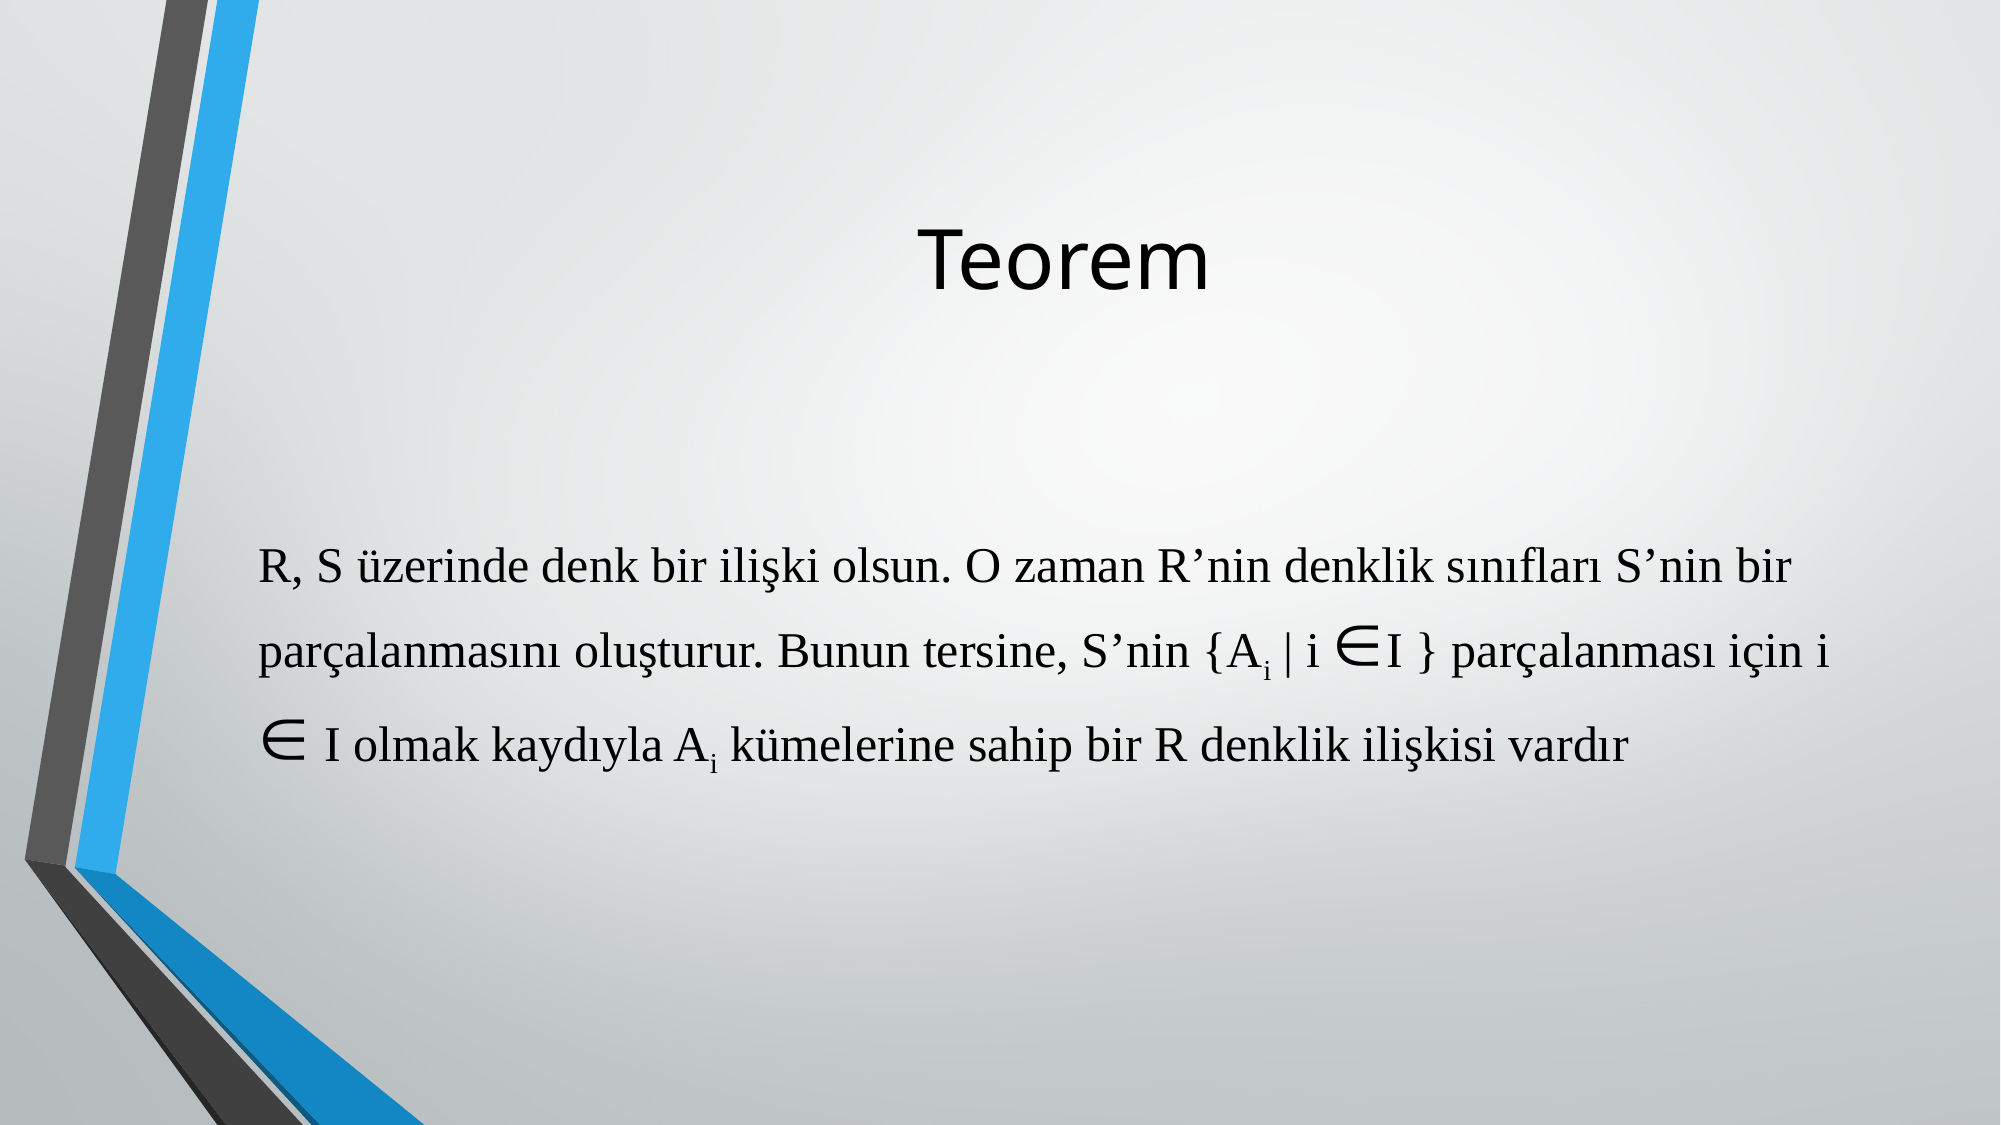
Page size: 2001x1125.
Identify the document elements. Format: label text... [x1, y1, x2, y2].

list R, S üzerinde denk bir ilişki olsun. O zaman R’nin denklik sınıfları S’nin bir parçalanmasını oluşturur. Bunun tersine, S’nin {Ai | i ÎI } parçalanması için i Î I olmak kaydıyla Ai kümele­rine sahip bir R denklik ilişkisi vardır [243, 399, 1887, 913]
title Teorem [243, 112, 1887, 399]
